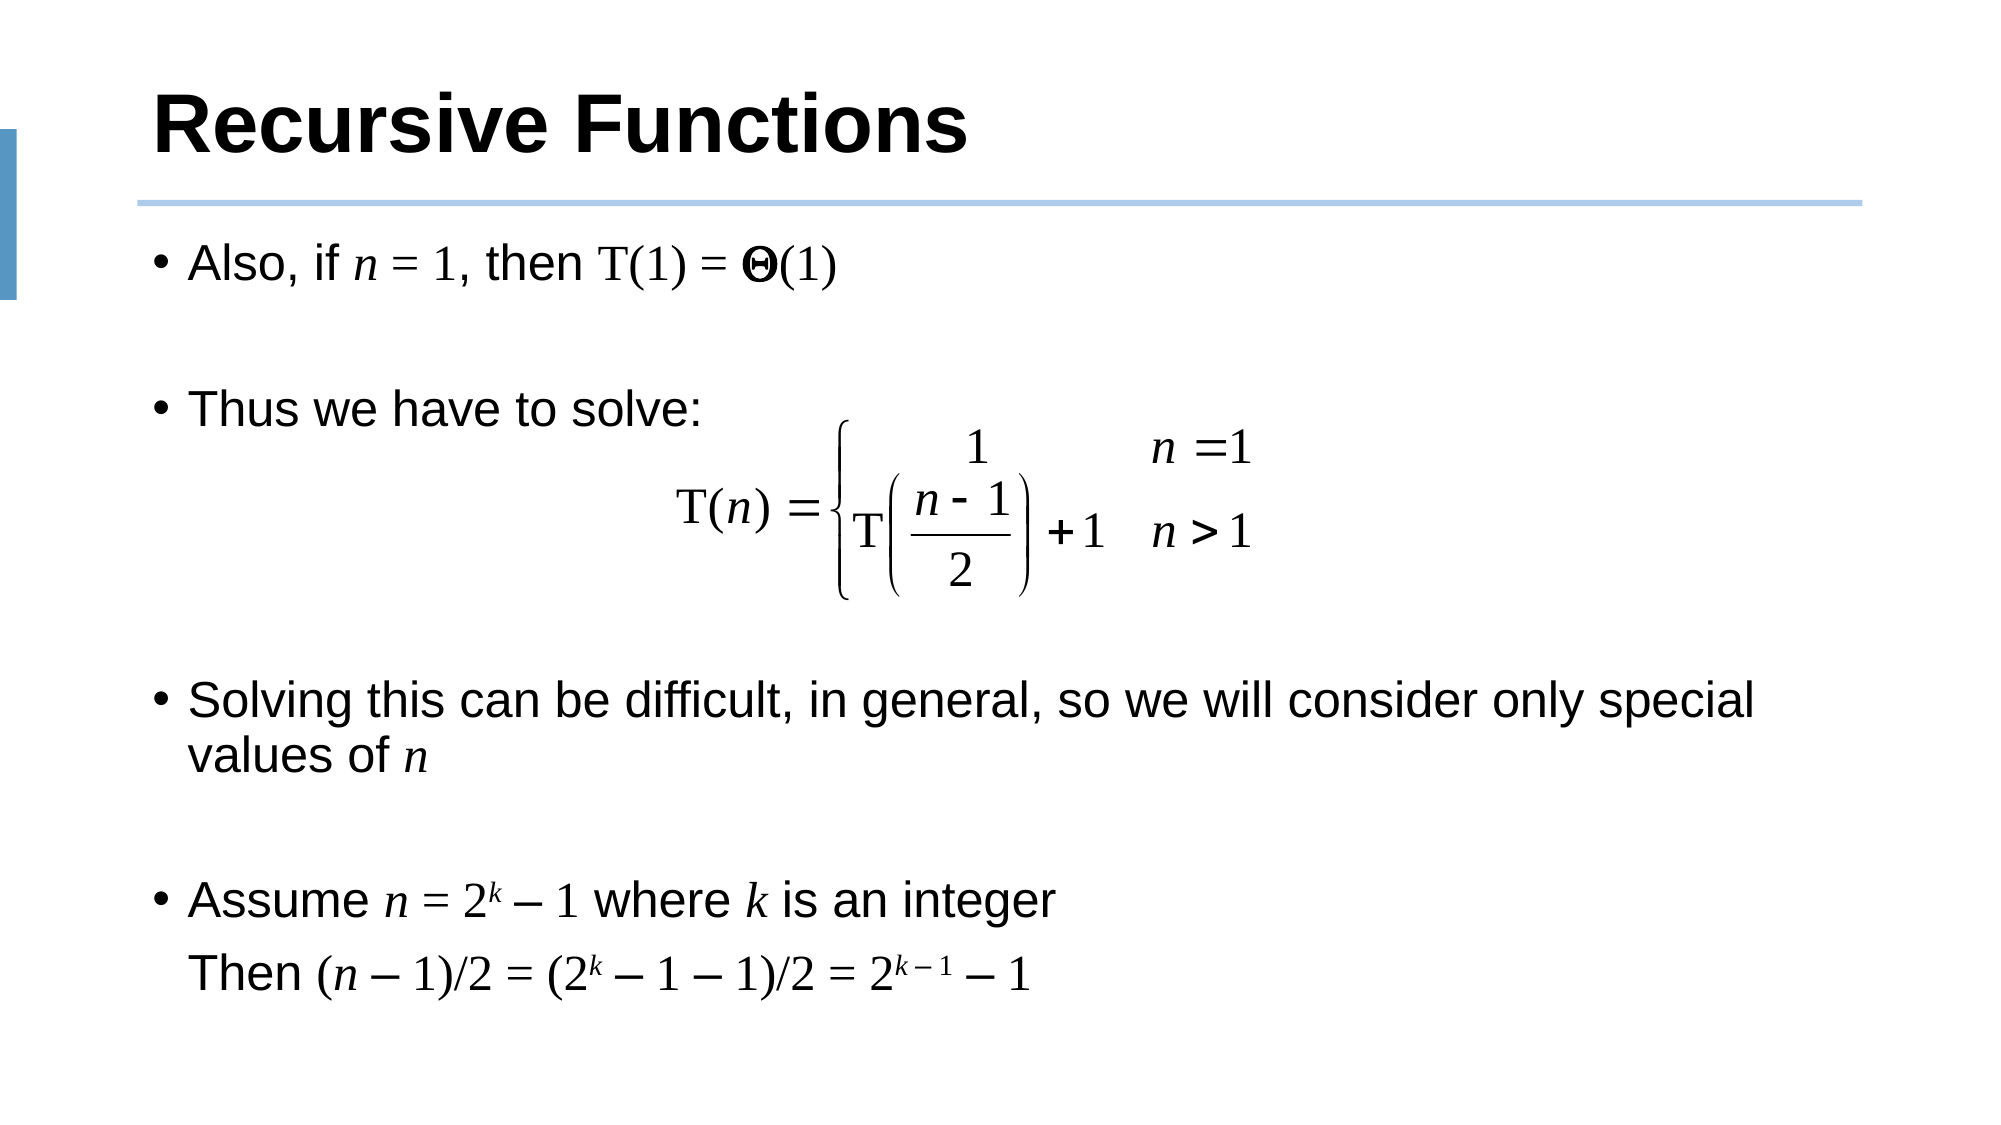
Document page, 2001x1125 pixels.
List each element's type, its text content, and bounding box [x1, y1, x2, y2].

title Recursive Functions [137, 42, 1863, 208]
list Also, if n = 1, then T(1) = Q(1) Thus we have to solve: Solving this can be difficult, in general, so we will consider only special values of n Assume n = 2k – 1 where k is an integer Then (n – 1)/2 = (2k – 1 – 1)/2 = 2k – 1 – 1 [137, 229, 1863, 1014]
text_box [669, 408, 1260, 613]
